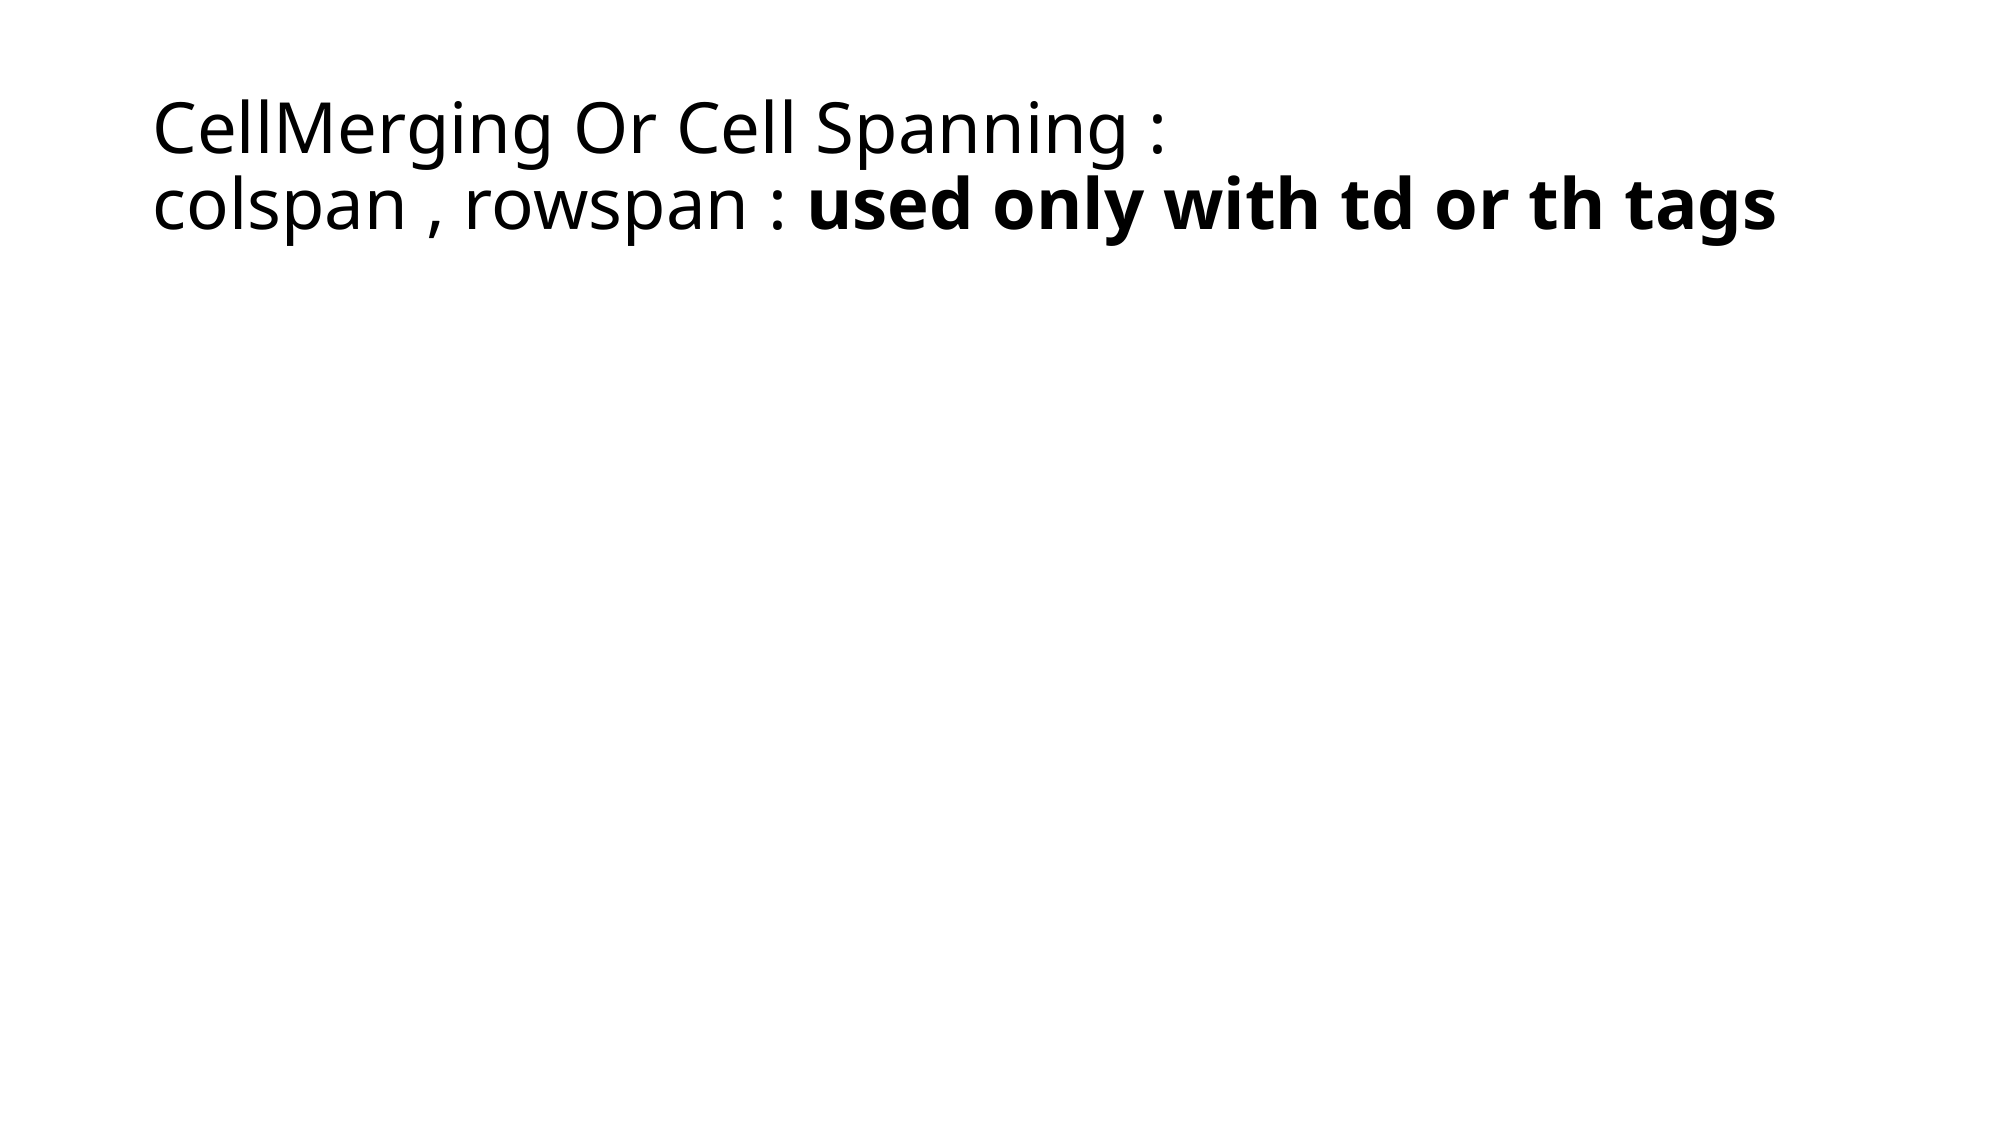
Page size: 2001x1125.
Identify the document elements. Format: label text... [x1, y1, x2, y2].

title CellMerging Or Cell Spanning : colspan , rowspan : used only with td or th tags [137, 59, 1863, 278]
